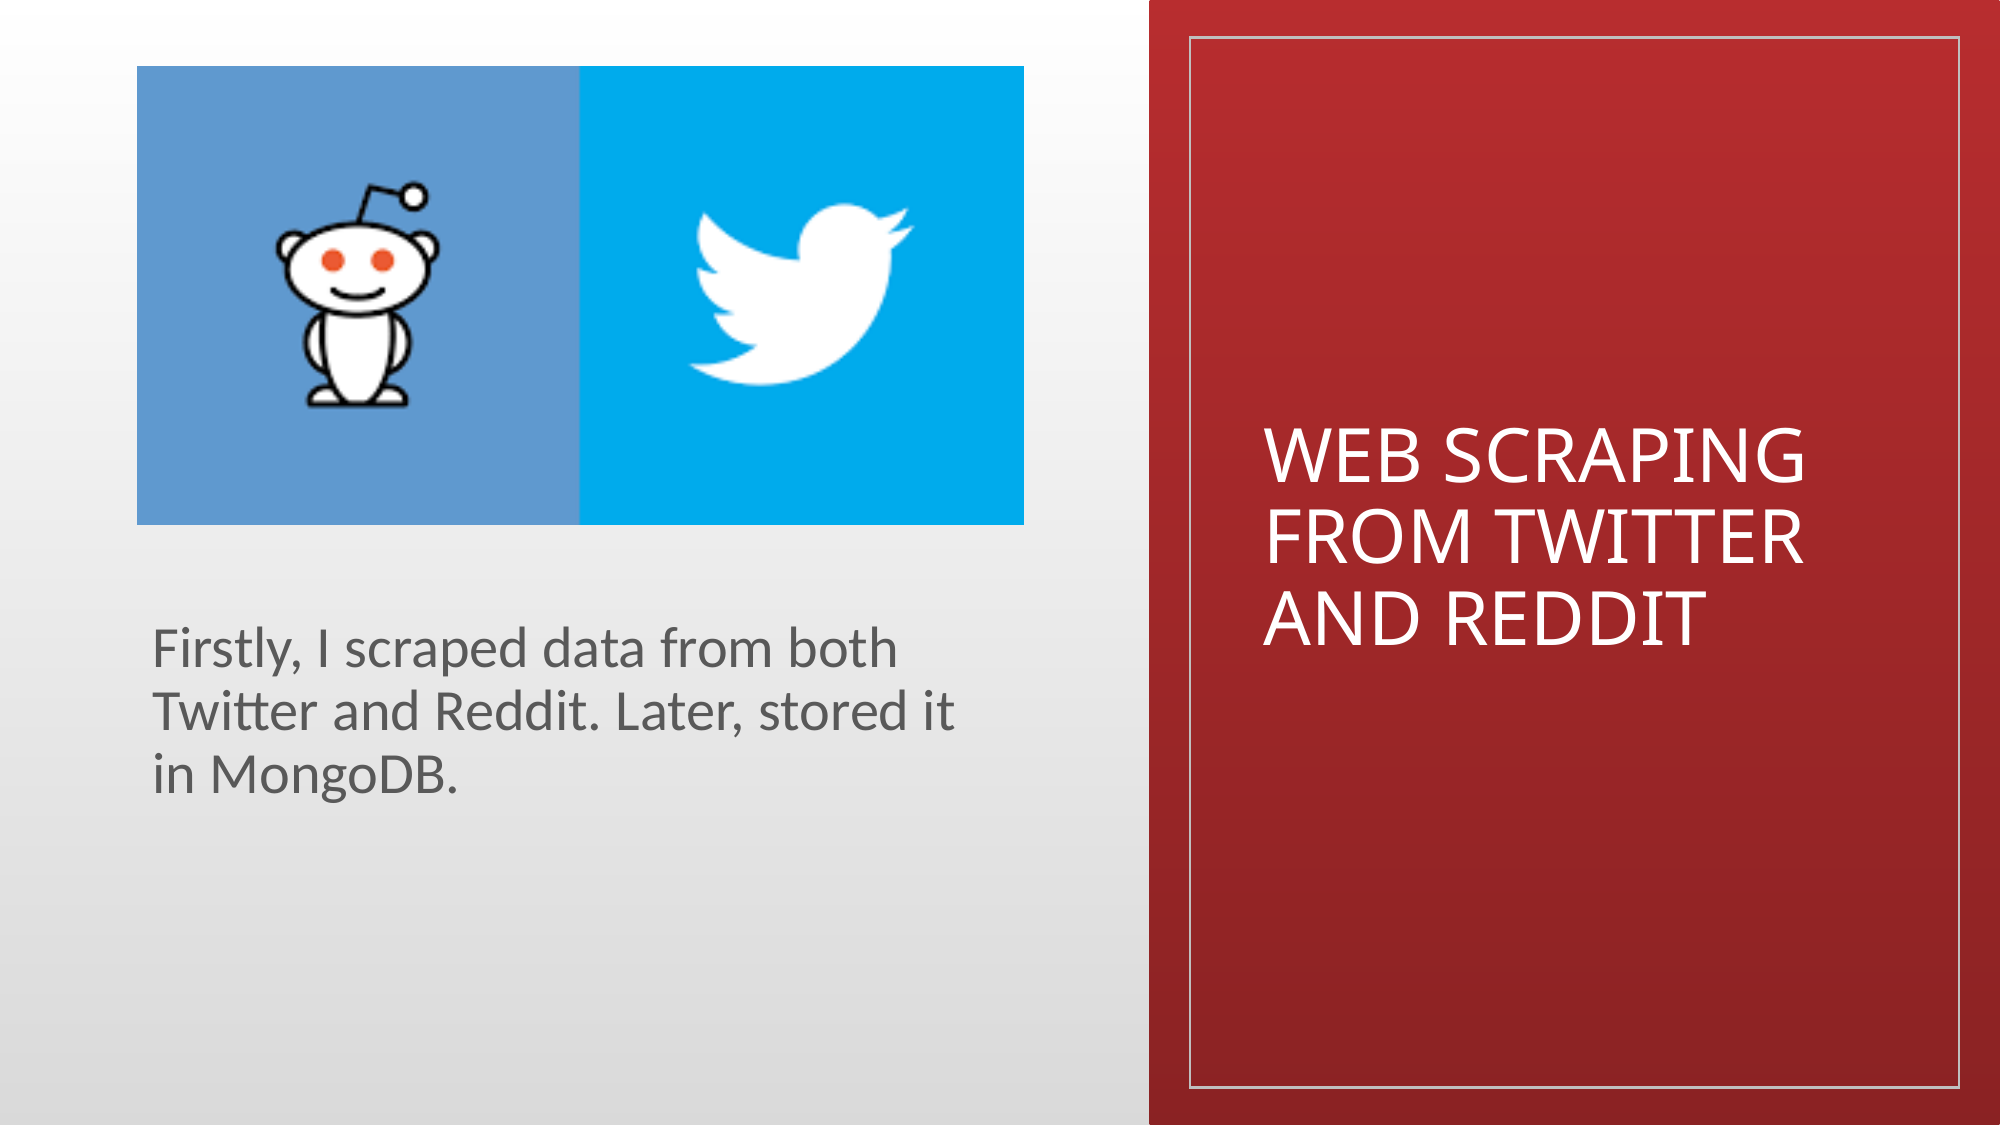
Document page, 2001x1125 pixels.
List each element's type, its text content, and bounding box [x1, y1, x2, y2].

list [137, 66, 1024, 525]
title WEB SCRAPING FROM TWITTER AND REDDIT [1248, 381, 1894, 669]
list Firstly, I scraped data from both Twitter and Reddit. Later, stored it in MongoDB. [137, 609, 1024, 1059]
